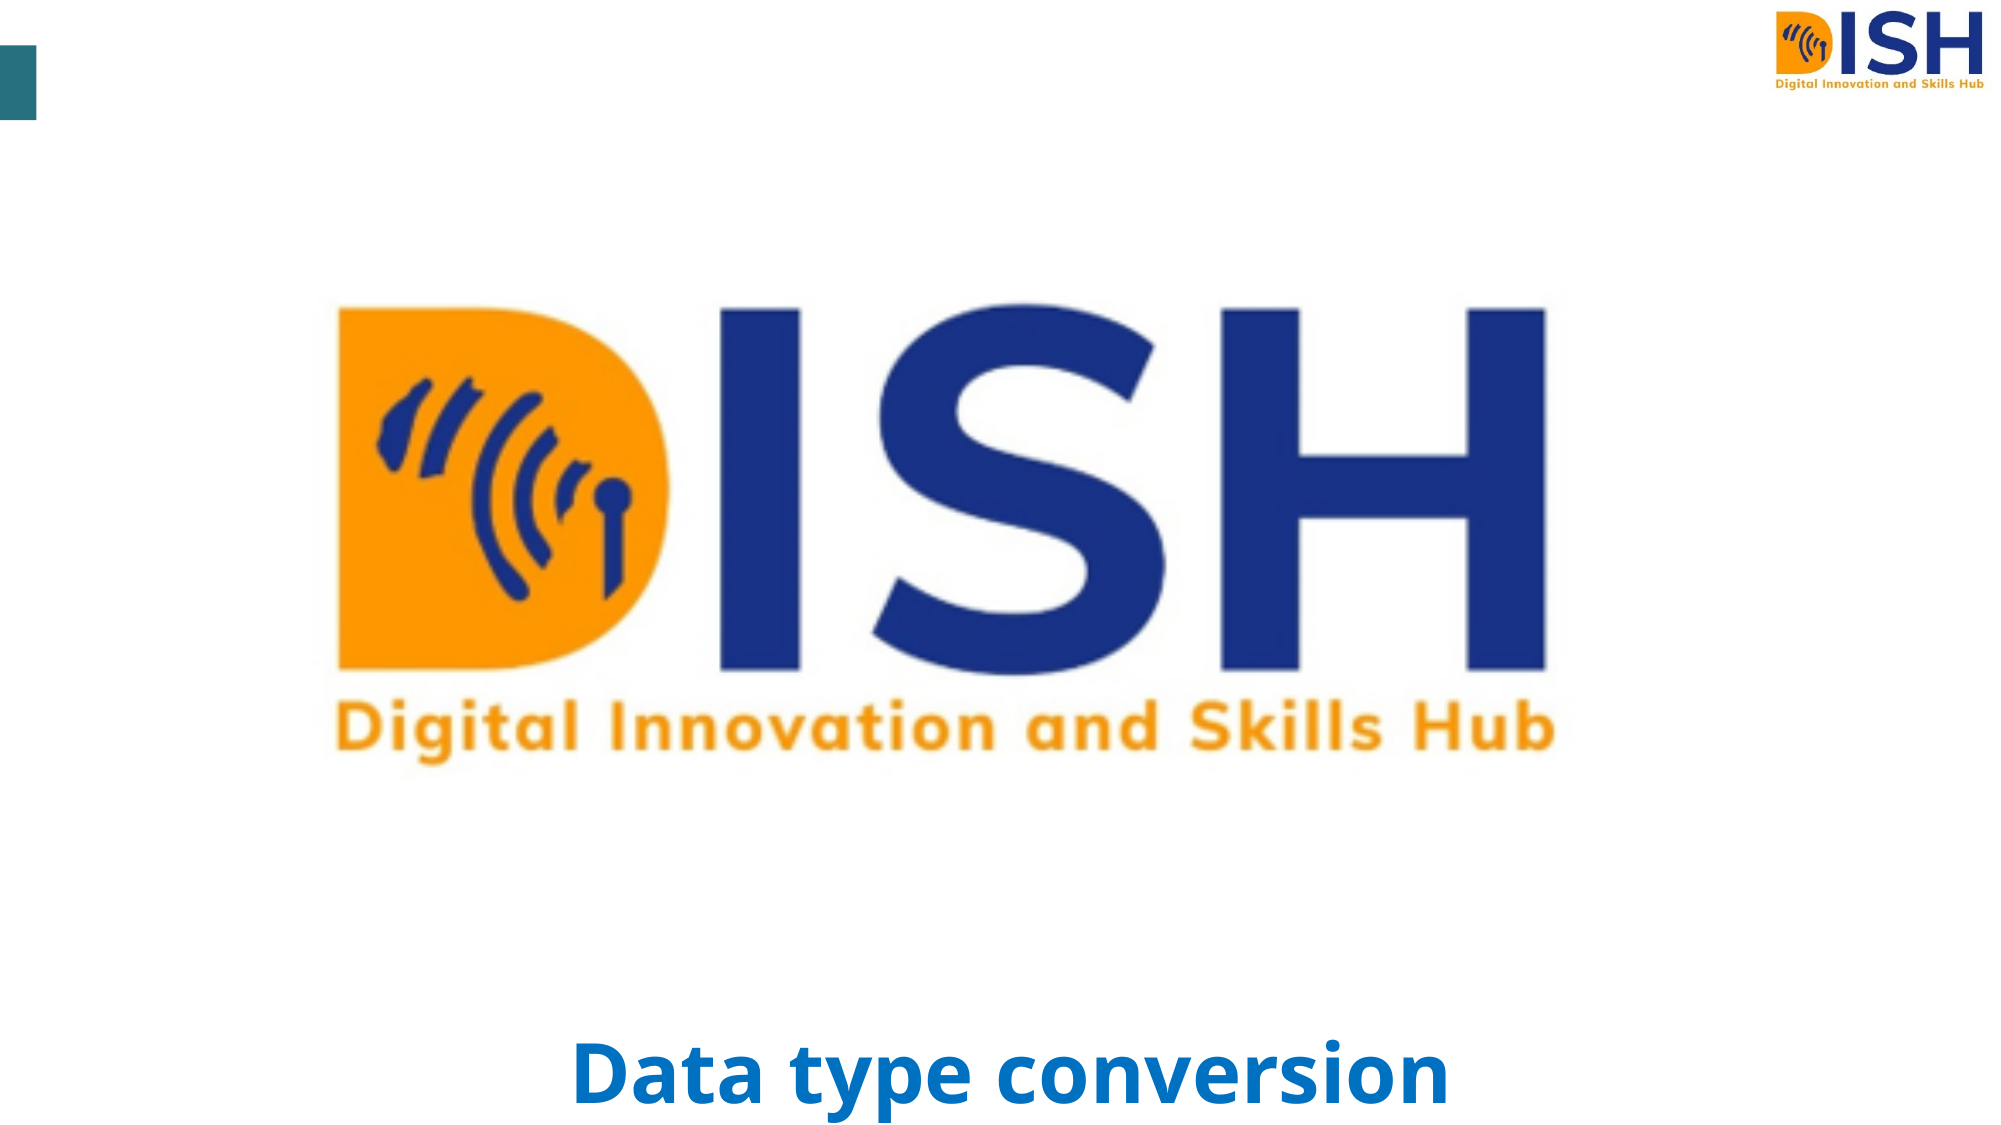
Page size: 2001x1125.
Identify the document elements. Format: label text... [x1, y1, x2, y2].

picture [1761, 3, 1996, 101]
title Data type conversion [10, 1029, 2000, 1123]
picture [7, 132, 1977, 993]
